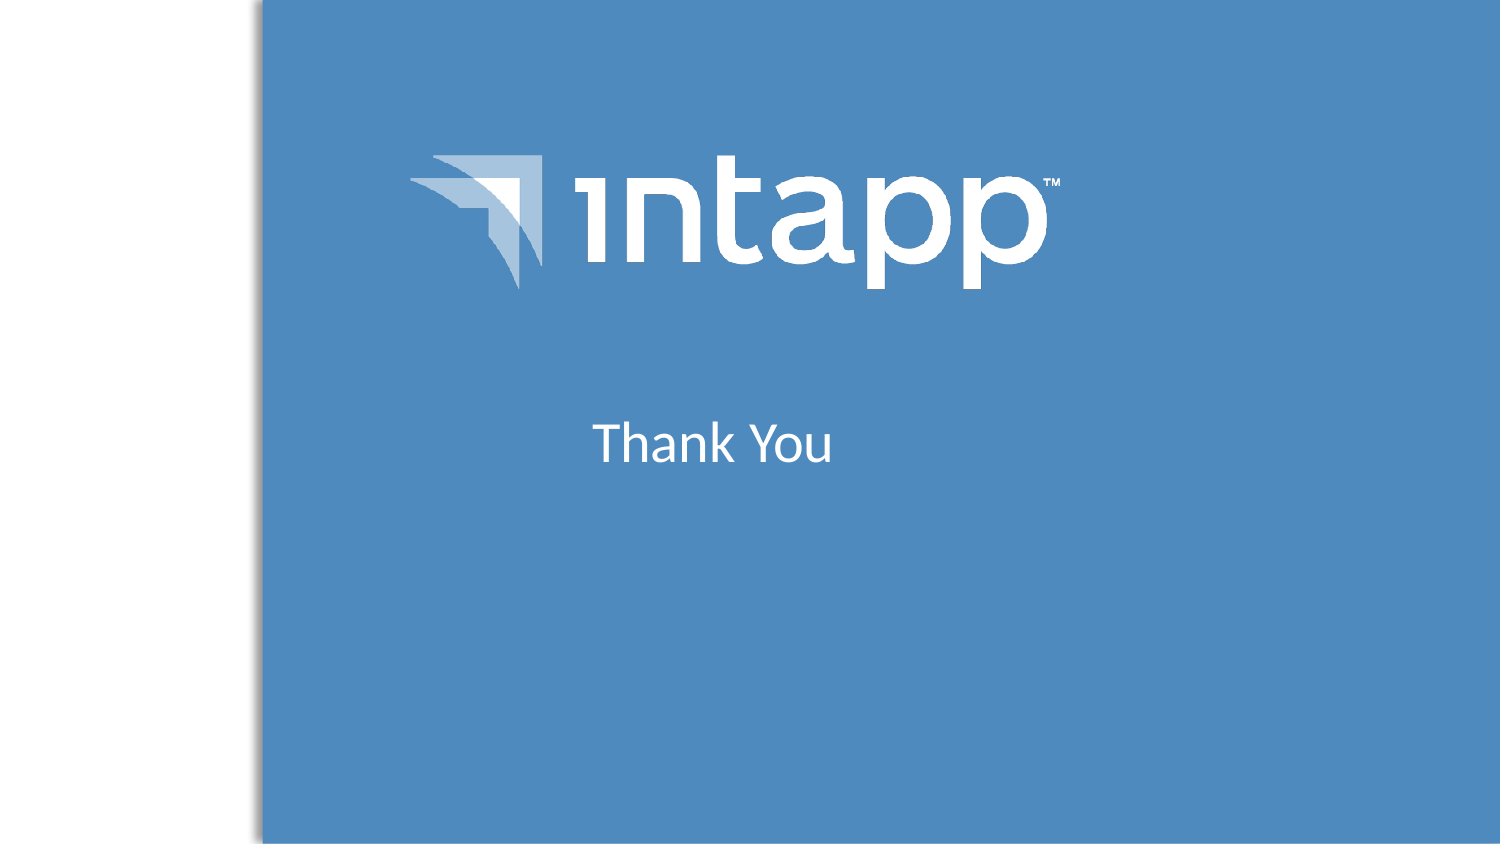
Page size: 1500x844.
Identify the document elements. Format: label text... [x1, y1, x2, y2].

list Thank You [576, 396, 1415, 563]
picture [409, 154, 1060, 290]
